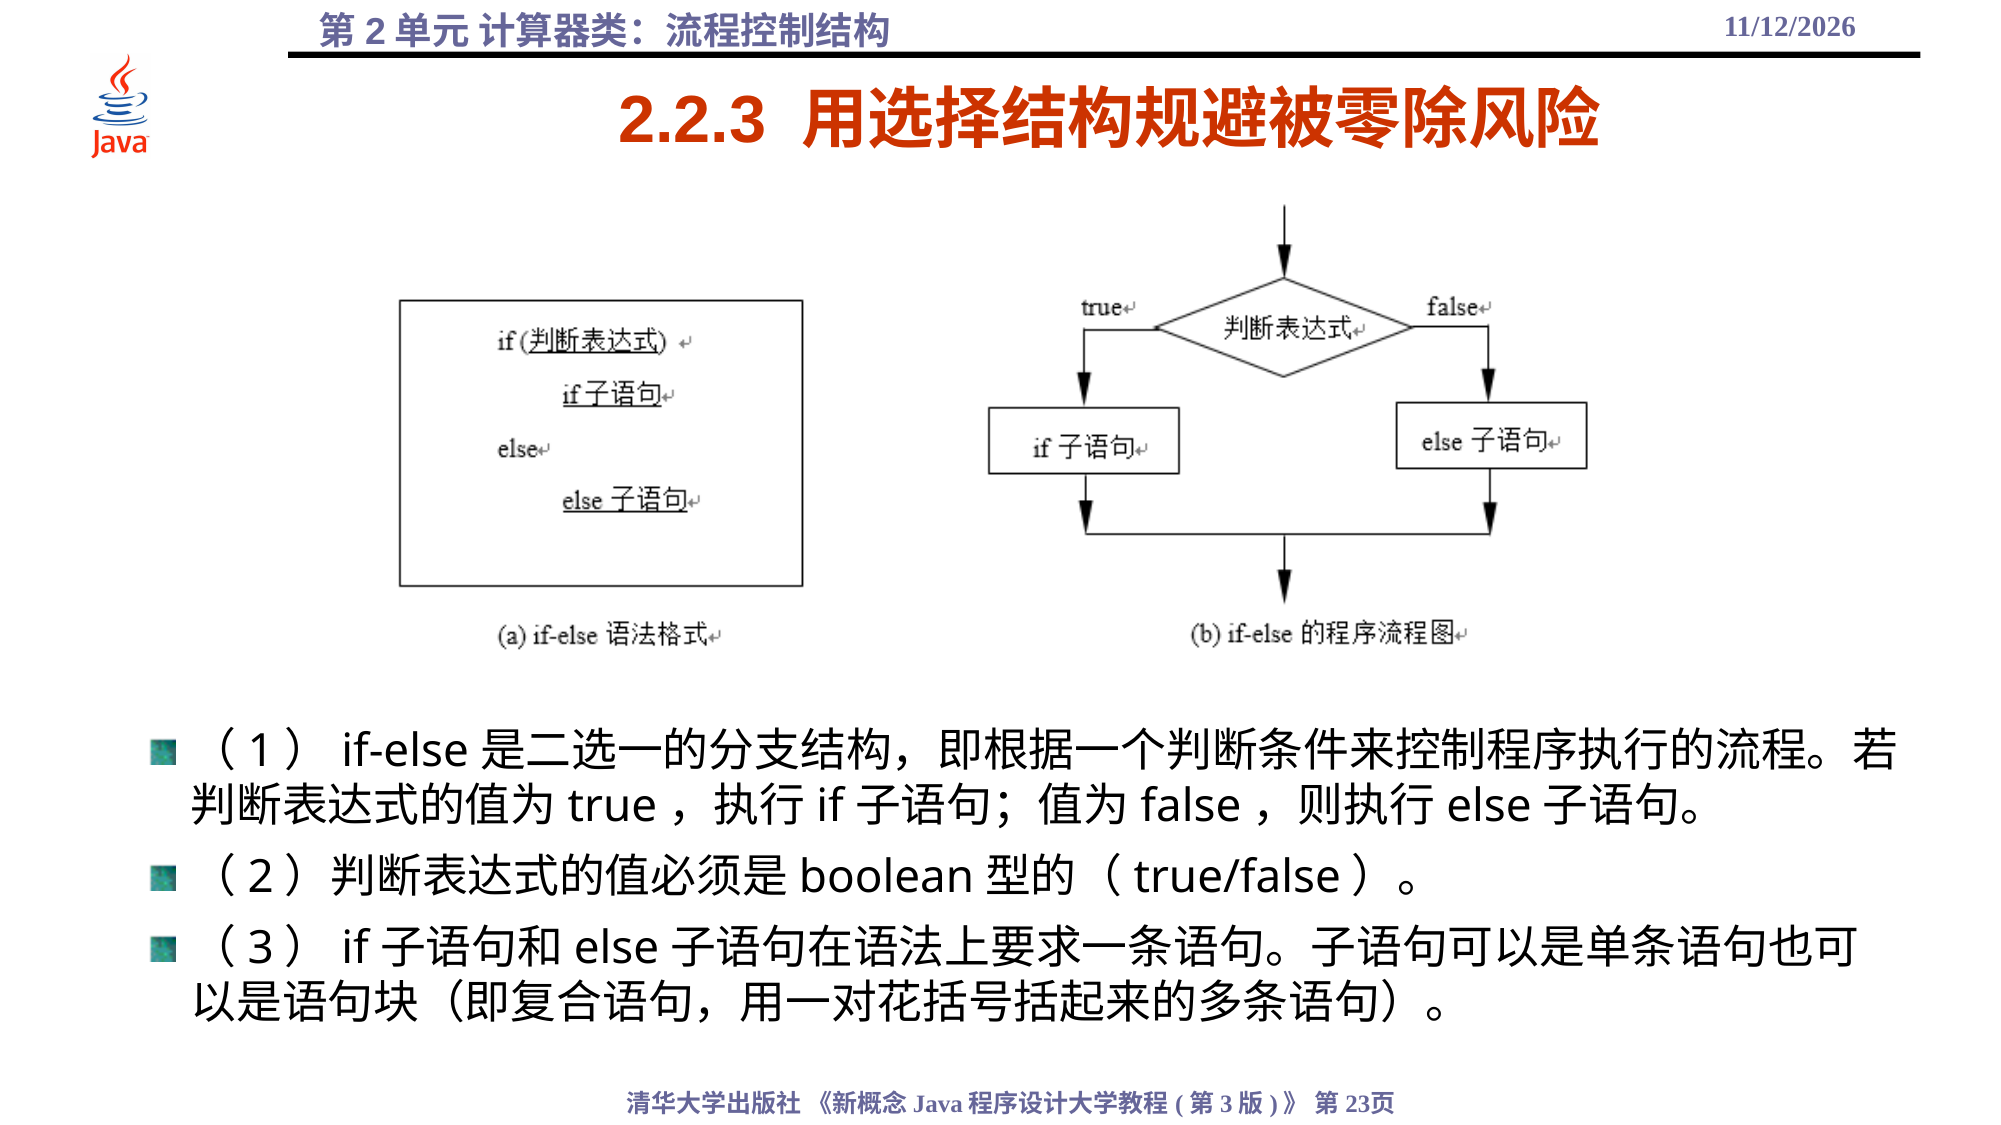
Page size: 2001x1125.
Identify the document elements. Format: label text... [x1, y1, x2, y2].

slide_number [1579, 0, 2000, 48]
list （1）if-else是二选一的分支结构，即根据一个判断条件来控制程序执行的流程。若判断表达式的值为true，执行if子语句；值为false，则执行else子语句。 （2）判断表达式的值必须是boolean型的（true/false）。 （3）if子语句和else子语句在语法上要求一条语句。子语句可以是单条语句也可以是语句块（即复合语句，用一对花括号括起来的多条语句）。 [53, 713, 1919, 1066]
picture [143, 858, 176, 891]
picture [90, 53, 151, 159]
picture [376, 179, 1619, 672]
picture [143, 929, 176, 962]
title 2.2.3 用选择结构规避被零除风险 [272, 63, 1949, 164]
picture [143, 732, 176, 765]
